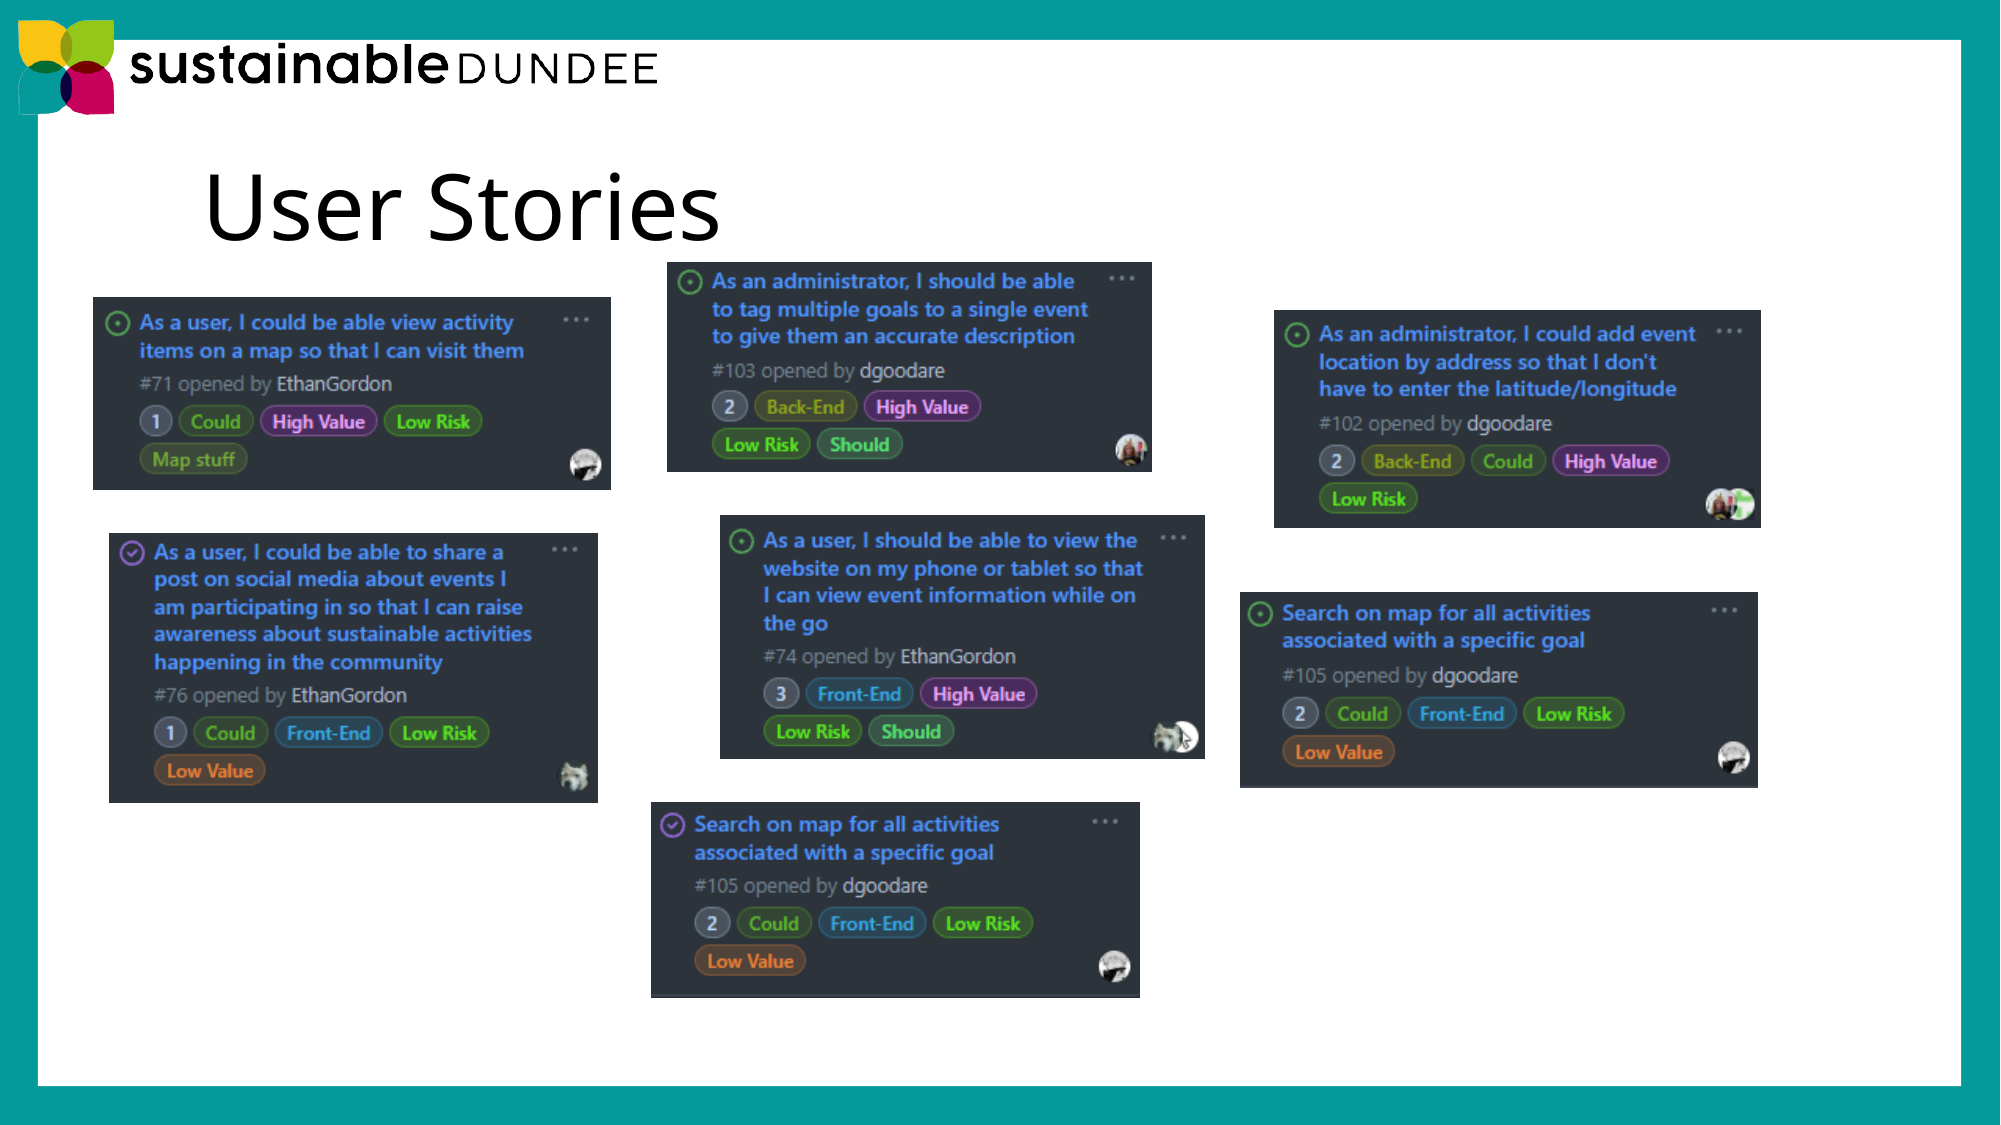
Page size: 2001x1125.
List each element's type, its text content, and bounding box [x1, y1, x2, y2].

picture [651, 802, 1140, 999]
picture [1274, 310, 1761, 529]
picture [0, 0, 677, 141]
title User Stories [187, 99, 1808, 323]
picture [93, 296, 612, 490]
picture [1239, 592, 1758, 788]
picture [719, 514, 1205, 760]
picture [109, 533, 598, 803]
picture [667, 261, 1153, 472]
